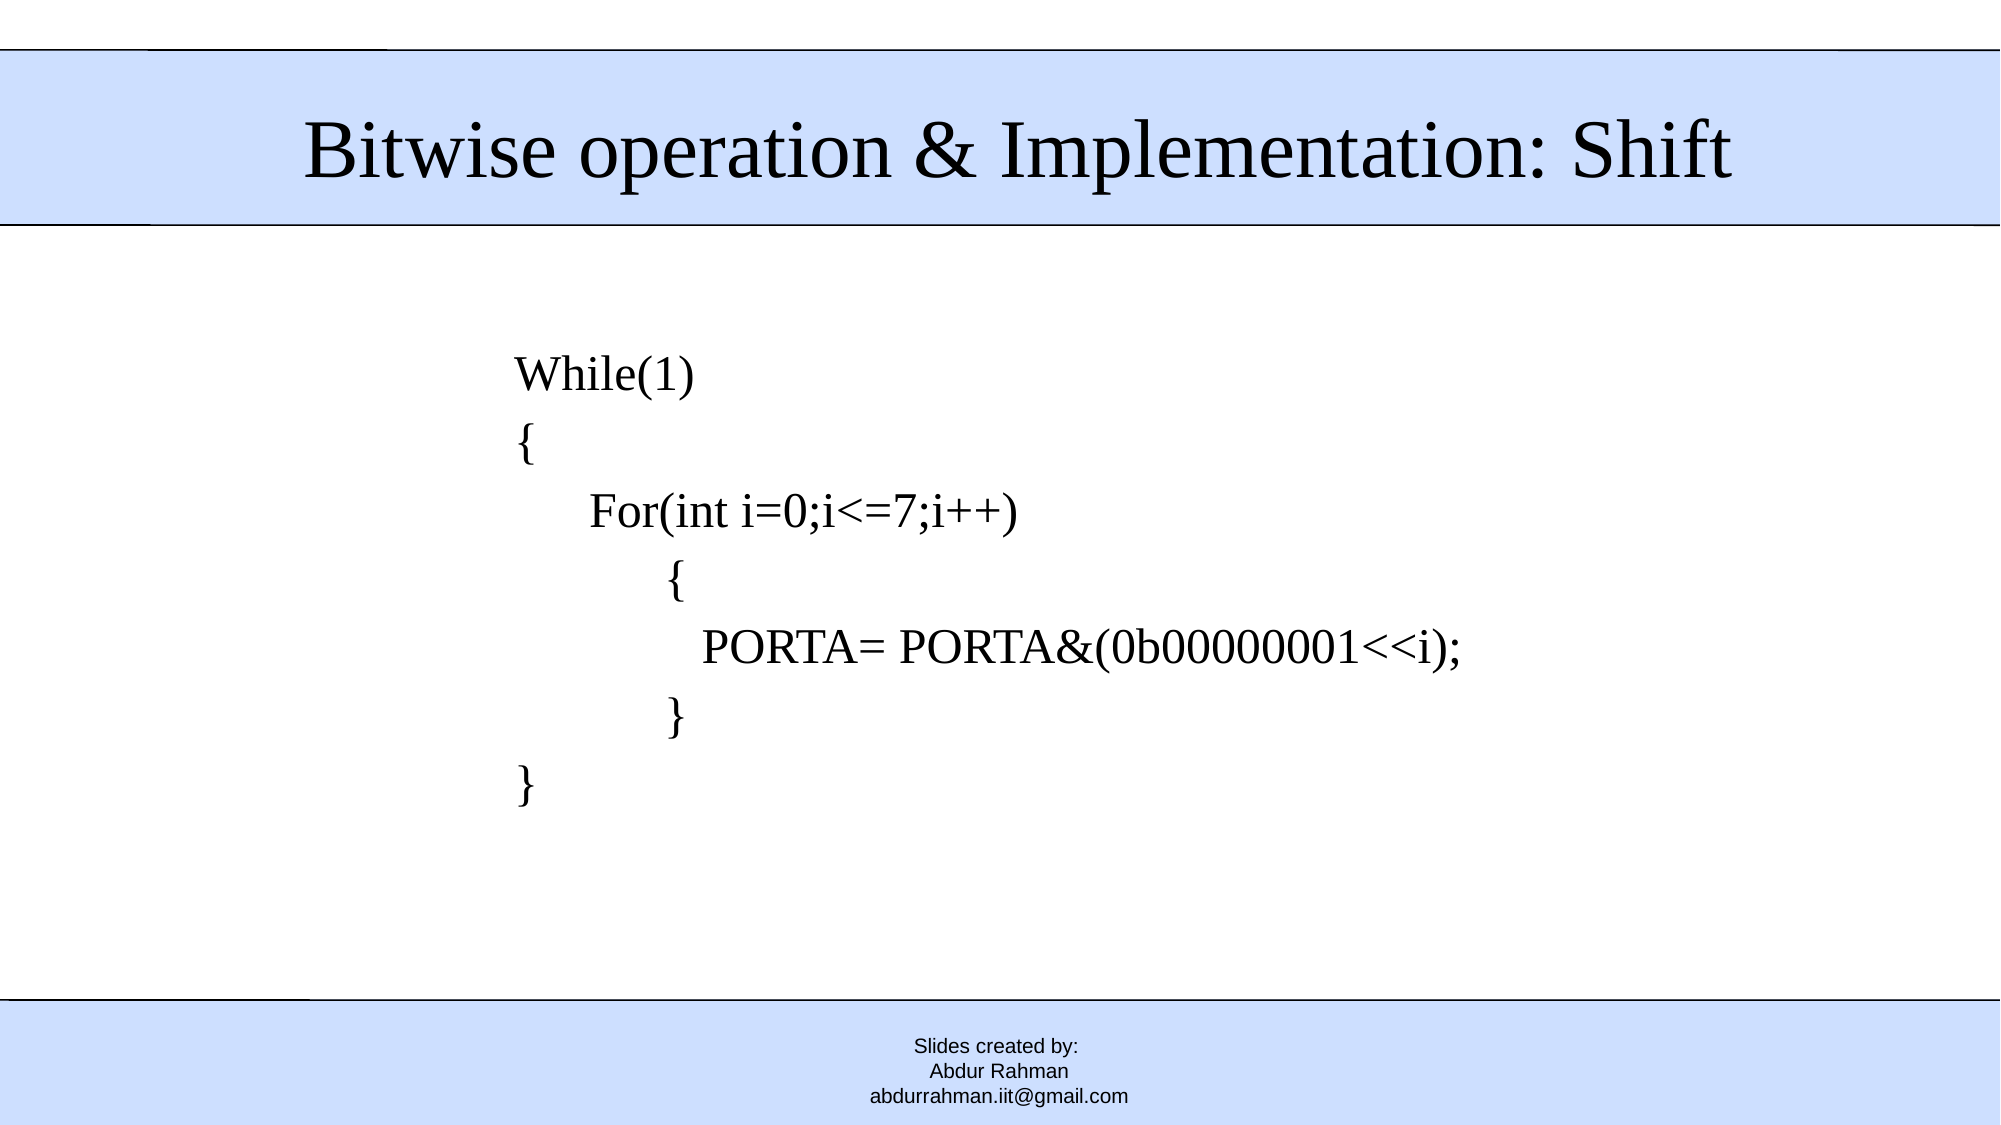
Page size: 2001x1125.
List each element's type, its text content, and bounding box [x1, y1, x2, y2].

text_box While(1) { For(int i=0;i<=7;i++) { PORTA= PORTA&(0b00000001<<i); } } [499, 339, 1500, 819]
footer Slides created by: Abdur Rahman abdurrahman.iit@gmail.com [683, 1025, 1316, 1125]
title Bitwise operation & Implementation: Shift [283, 50, 1754, 238]
